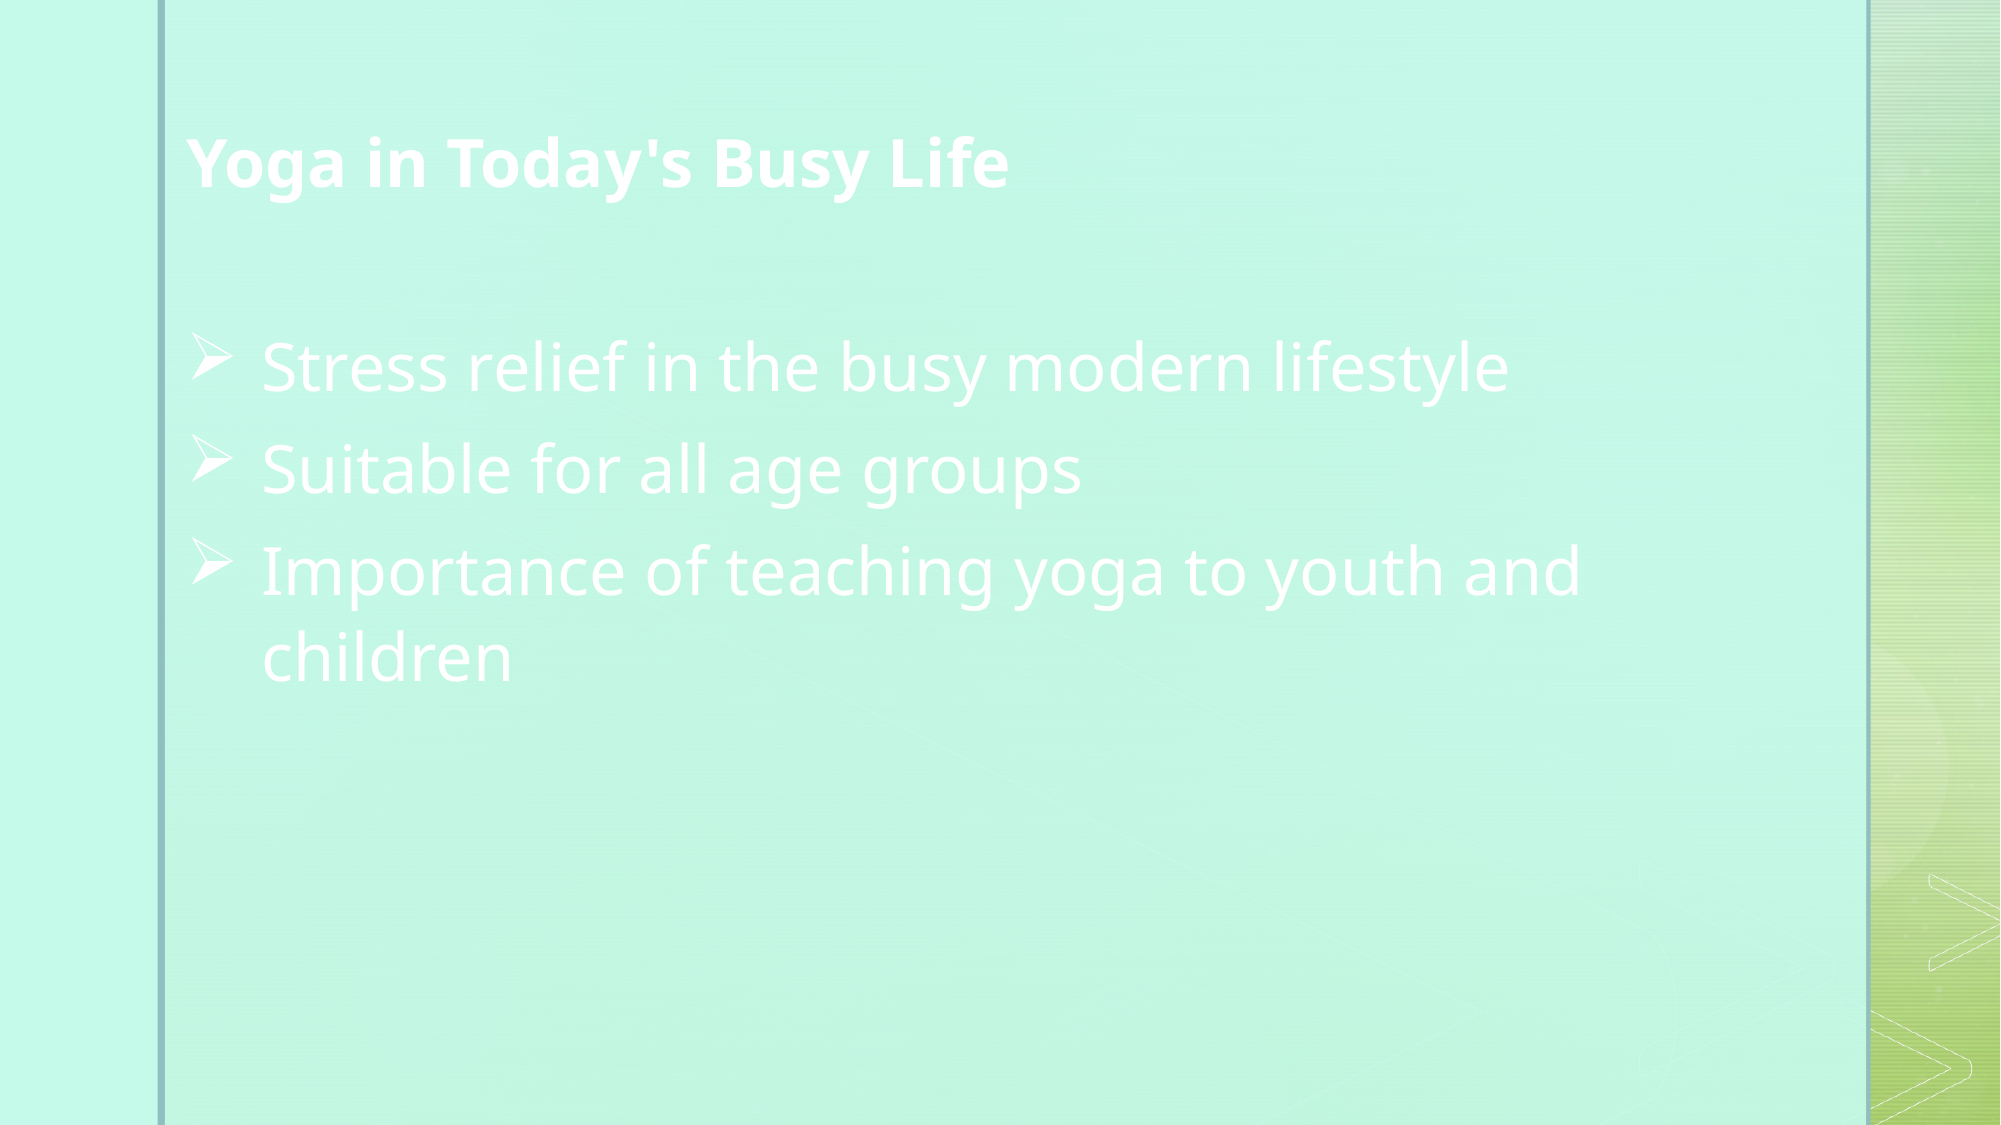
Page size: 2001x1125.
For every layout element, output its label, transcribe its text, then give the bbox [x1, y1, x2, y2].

text_box Yoga in Today's Busy Life Stress relief in the busy modern lifestyle Suitable for all age groups Importance of teaching yoga to youth and children [171, 107, 1867, 702]
picture [1871, 0, 2001, 1125]
